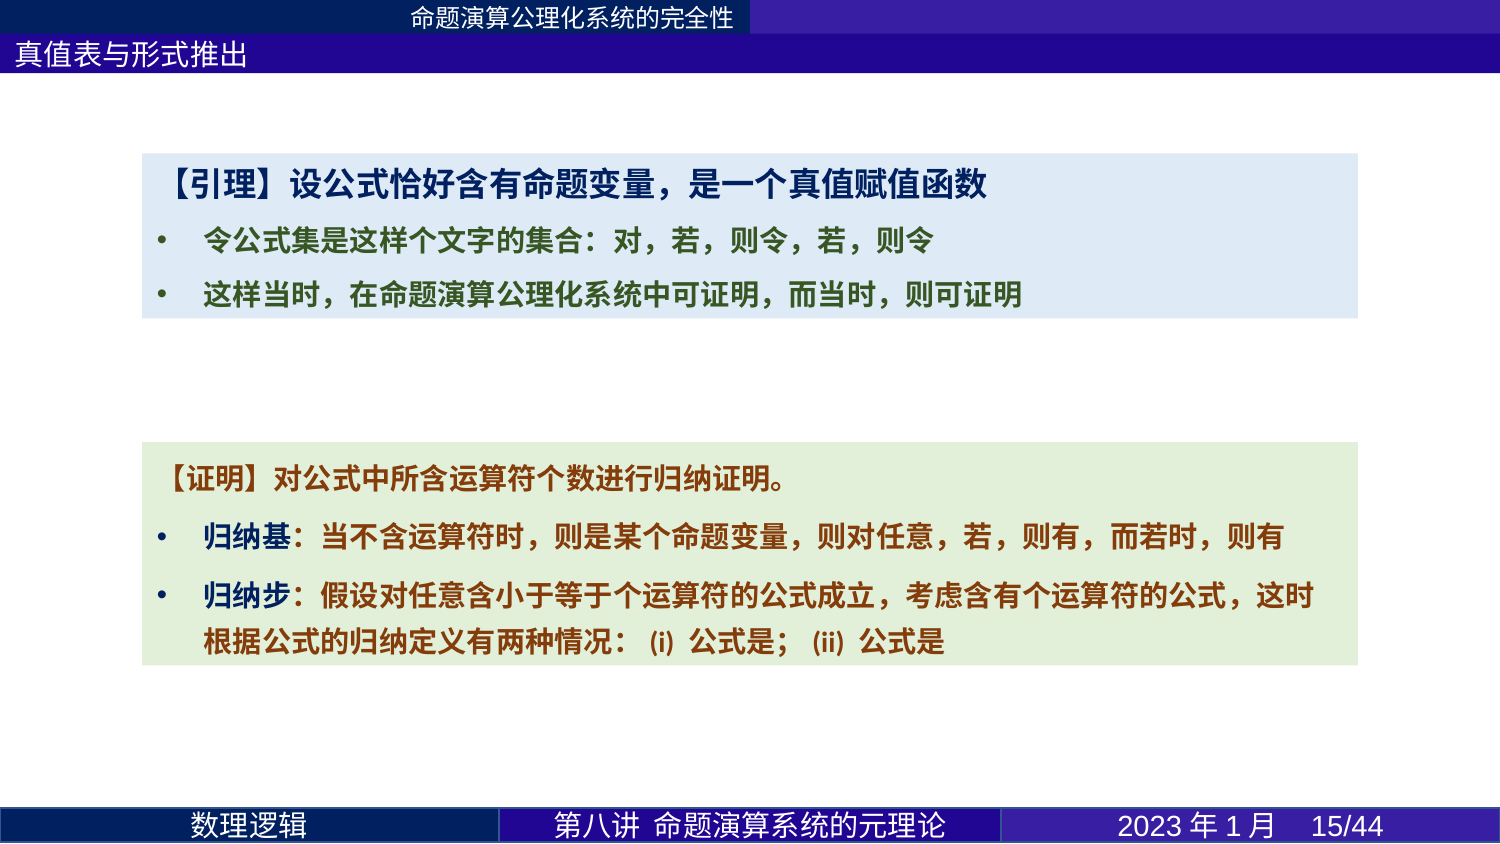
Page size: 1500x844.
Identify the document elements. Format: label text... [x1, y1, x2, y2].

text_box 数理逻辑 [0, 807, 498, 843]
text_box 2023年1月 15/44 [1000, 807, 1500, 843]
text_box 真值表与形式推出 [0, 33, 1500, 74]
text_box [749, 0, 1500, 33]
text_box 命题演算公理化系统的完全性 [0, 0, 749, 33]
text_box 第八讲 命题演算系统的元理论 [498, 807, 1000, 843]
